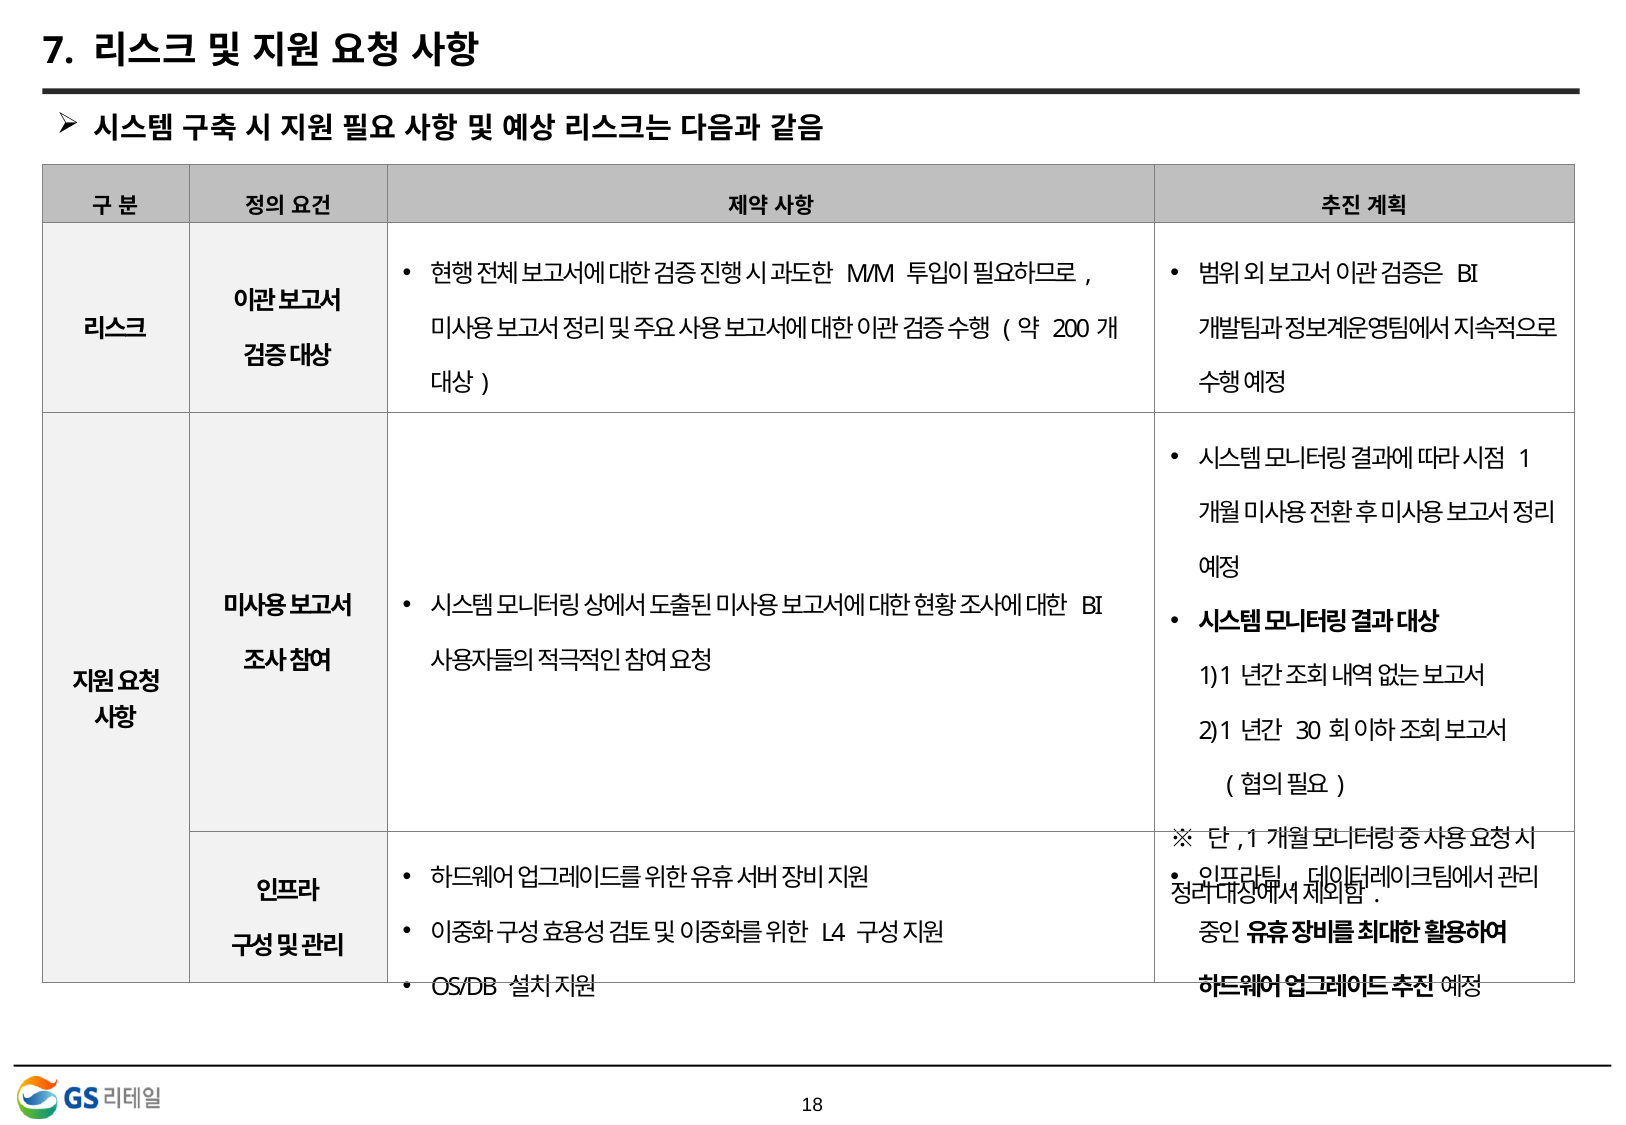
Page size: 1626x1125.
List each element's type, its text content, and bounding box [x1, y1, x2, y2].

table_cell 인프라 구성 및 관리 [190, 832, 387, 982]
table_cell 하드웨어 업그레이드를 위한 유휴 서버 장비 지원 이중화 구성 효용성 검토 및 이중화를 위한 L4 구성 지원 OS/DB 설치 지원 [388, 832, 1154, 982]
table_cell 지원 요청 사항 [43, 413, 189, 982]
table_cell 이관 보고서 검증 대상 [190, 223, 387, 412]
title 7. 리스크 및 지원 요청 사항 [42, 31, 520, 72]
table_cell 현행 전체 보고서에 대한 검증 진행 시 과도한 M/M 투입이 필요하므로, 미사용 보고서 정리 및 주요 사용 보고서에 대한 이관 검증 수행 (약 200개 대상) [388, 223, 1154, 412]
picture [17, 1076, 163, 1119]
table_header 제약 사항 [388, 165, 1154, 222]
table_cell 인프라팀, 데이터레이크팀에서 관리 중인 유휴 장비를 최대한 활용하여 하드웨어 업그레이드 추진 예정 [1155, 832, 1574, 982]
table_cell 시스템 모니터링 결과에 따라 시점 1개월 미사용 전환 후 미사용 보고서 정리 예정 시스템 모니터링 결과 대상 1) 1년간 조회 내역 없는 보고서 2) 1년간 30회 이하 조회 보고서 (협의 필요) ※ 단, 1개월 모니터링 중 사용 요청 시 정리 대상에서 제외함. [1155, 413, 1574, 831]
table_cell 시스템 모니터링 상에서 도출된 미사용 보고서에 대한 현황 조사에 대한 BI 사용자들의 적극적인 참여 요청 [388, 413, 1154, 831]
table_header 추진 계획 [1155, 165, 1574, 222]
table_cell 미사용 보고서 조사 참여 [190, 413, 387, 831]
table_header 구 분 [43, 165, 189, 222]
table_cell 리스크 [43, 223, 189, 412]
table_header 정의 요건 [190, 165, 387, 222]
table_cell 범위 외 보고서 이관 검증은 BI개발팀과 정보계운영팀에서 지속적으로 수행 예정 [1155, 223, 1574, 412]
text_box 시스템 구축 시 지원 필요 사항 및 예상 리스크는 다음과 같음 [42, 101, 1459, 152]
